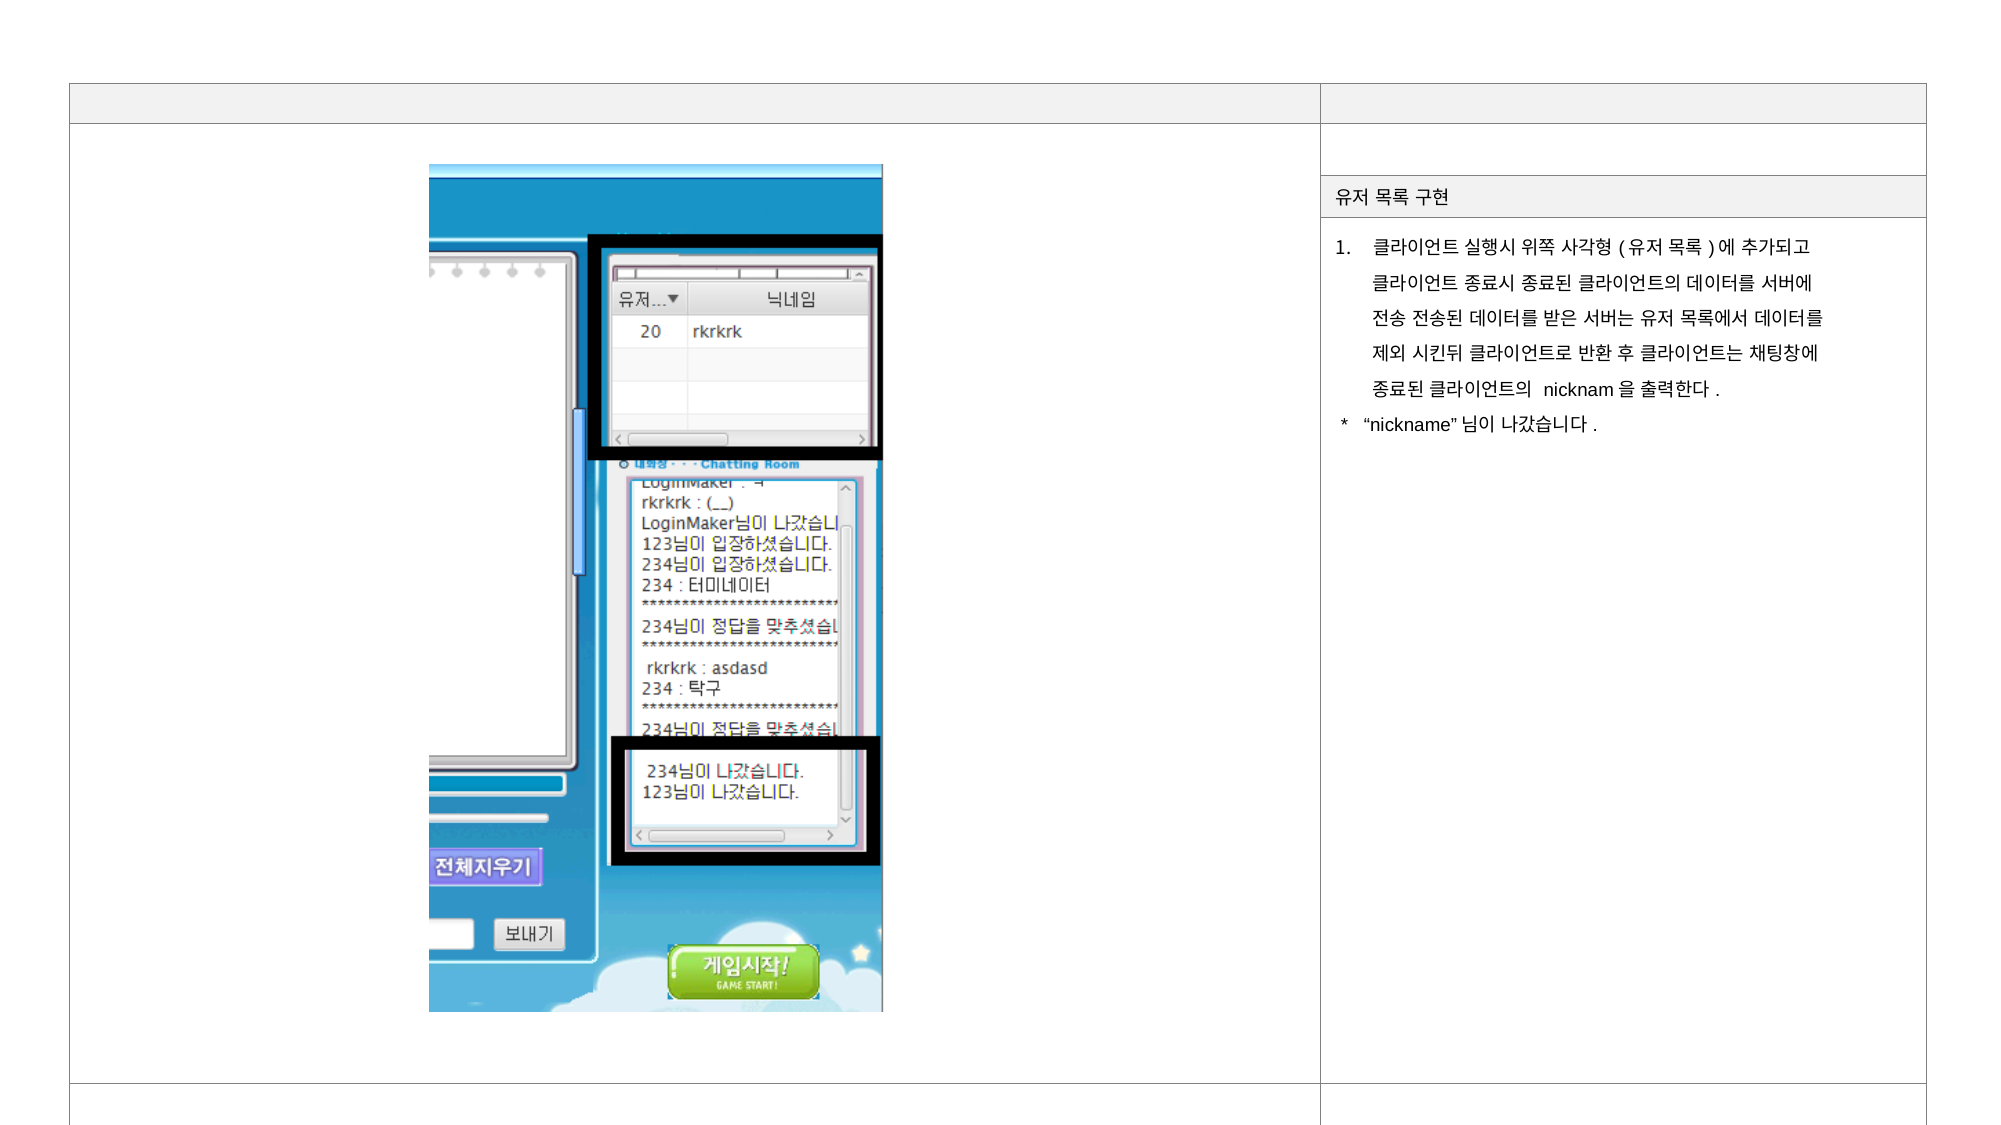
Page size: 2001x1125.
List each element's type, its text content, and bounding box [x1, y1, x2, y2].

table_cell [1321, 1084, 1926, 1125]
table_header [1321, 84, 1926, 123]
table_cell [1321, 124, 1926, 175]
picture [429, 164, 984, 1012]
table_cell [70, 1084, 1320, 1125]
table_header [70, 84, 1320, 123]
table_cell [70, 124, 1320, 1083]
table_cell 유저 목록 구현 [1321, 176, 1926, 217]
table_cell 클라이언트 실행시 위쪽 사각형(유저 목록)에 추가되고 클라이언트 종료시 종료된 클라이언트의 데이터를 서버에 전송 전송된 데이터를 받은 서버는 유저 목록에서 데이터를 제외 시킨뒤 클라이언트로 반환 후 클라이언트는 채팅창에 종료된 클라이언트의 nicknam을 출력한다. * “nickname”님이 나갔습니다. [1321, 218, 1926, 1083]
